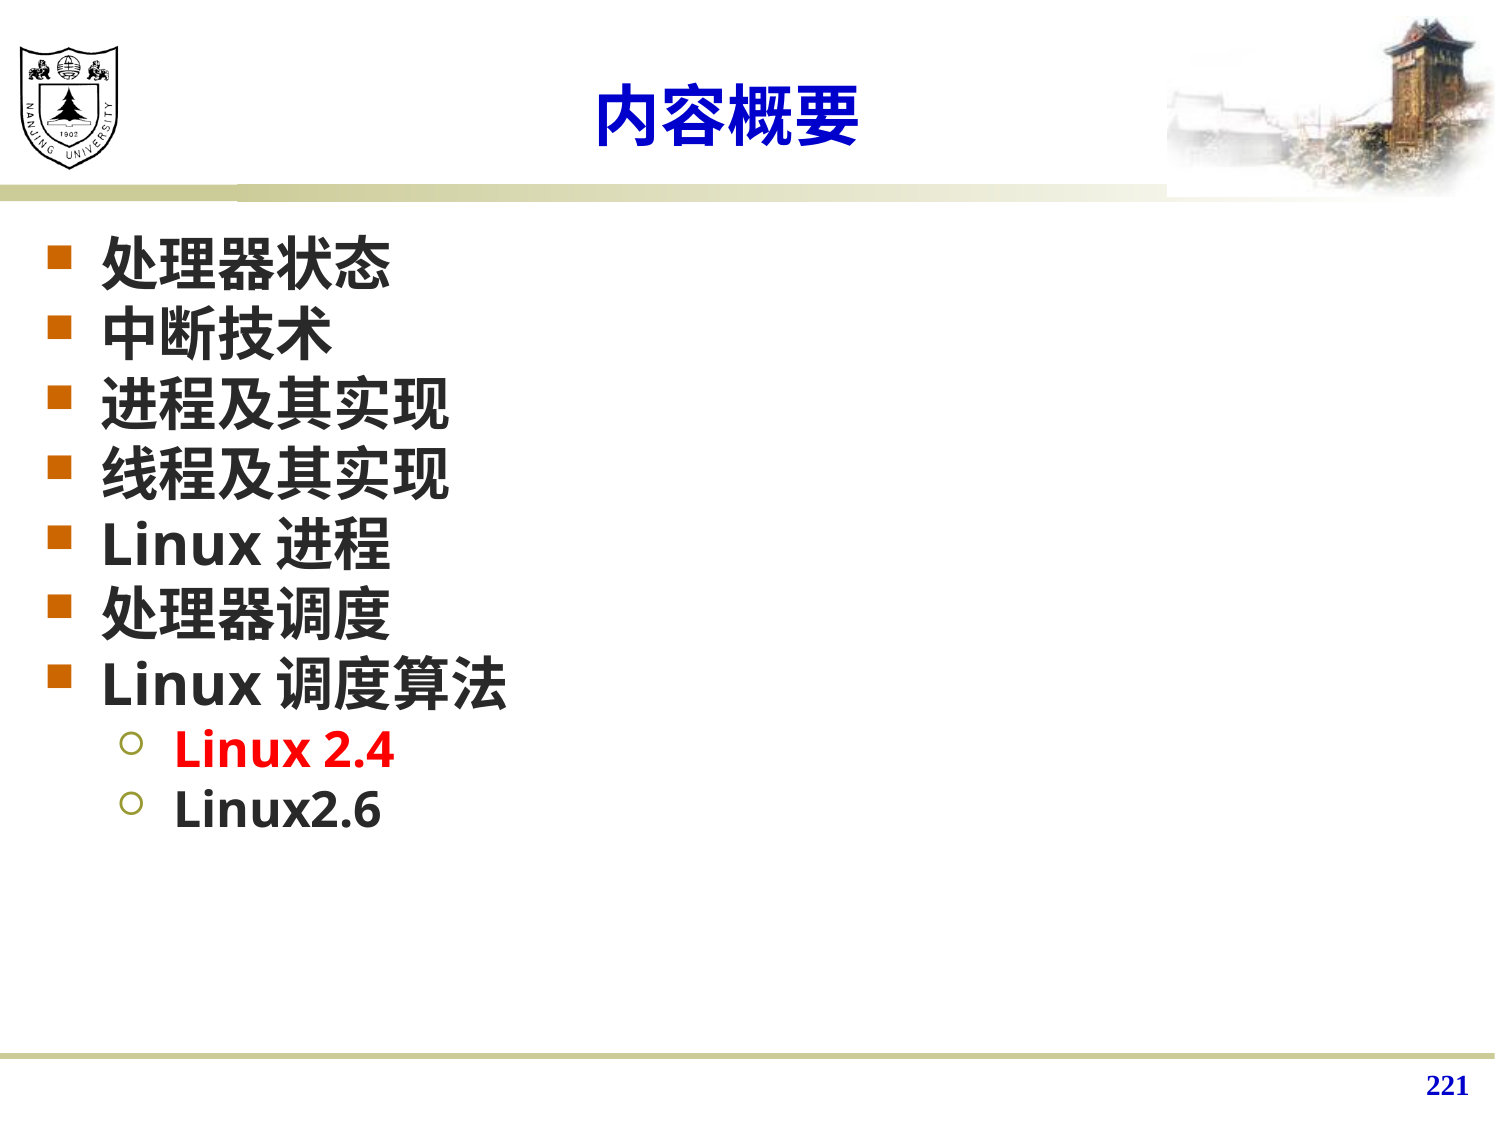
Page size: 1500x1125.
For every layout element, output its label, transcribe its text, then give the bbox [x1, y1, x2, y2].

list 处理器状态 中断技术 进程及其实现 线程及其实现 Linux进程 处理器调度 Linux调度算法 Linux 2.4 Linux2.6 [29, 219, 1483, 1035]
slide_number 221 [1399, 1058, 1496, 1125]
picture [14, 42, 124, 173]
picture [1167, 16, 1495, 197]
picture [0, 1053, 1495, 1059]
title 内容概要 [123, 66, 1331, 161]
